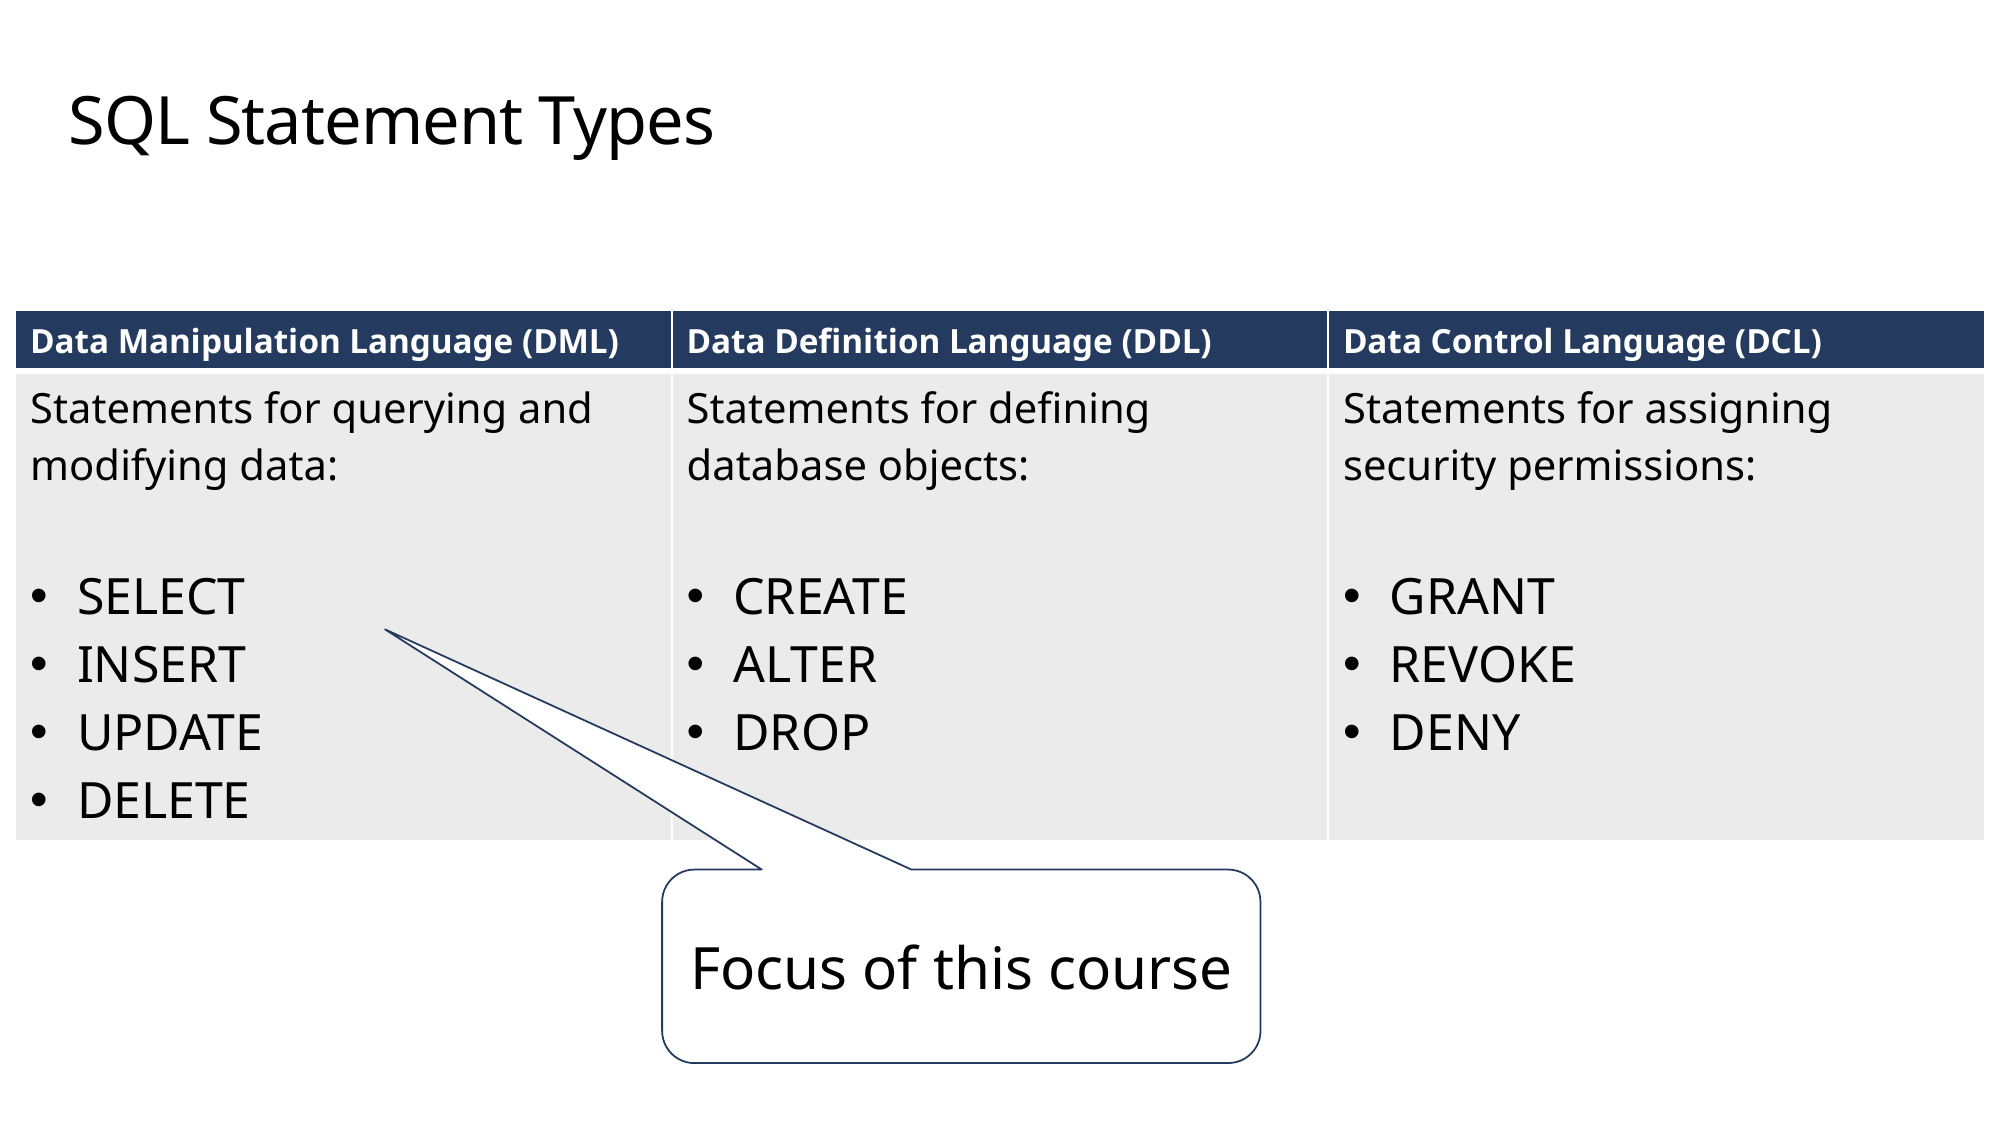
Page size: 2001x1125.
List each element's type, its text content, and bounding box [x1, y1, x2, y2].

table_cell Statements for querying and modifying data: SELECT INSERT UPDATE DELETE [16, 374, 671, 840]
table_cell Statements for assigning security permissions: GRANT REVOKE DENY [1329, 374, 1984, 840]
text_box Focus of this course [384, 628, 1262, 1064]
table_header Data Manipulation Language (DML) [16, 311, 671, 368]
table_header Data Control Language (DCL) [1329, 311, 1984, 368]
table_cell Statements for defining database objects: CREATE ALTER DROP [673, 374, 1327, 840]
title SQL Statement Types [68, 72, 1930, 184]
table_header Data Definition Language (DDL) [673, 311, 1327, 368]
